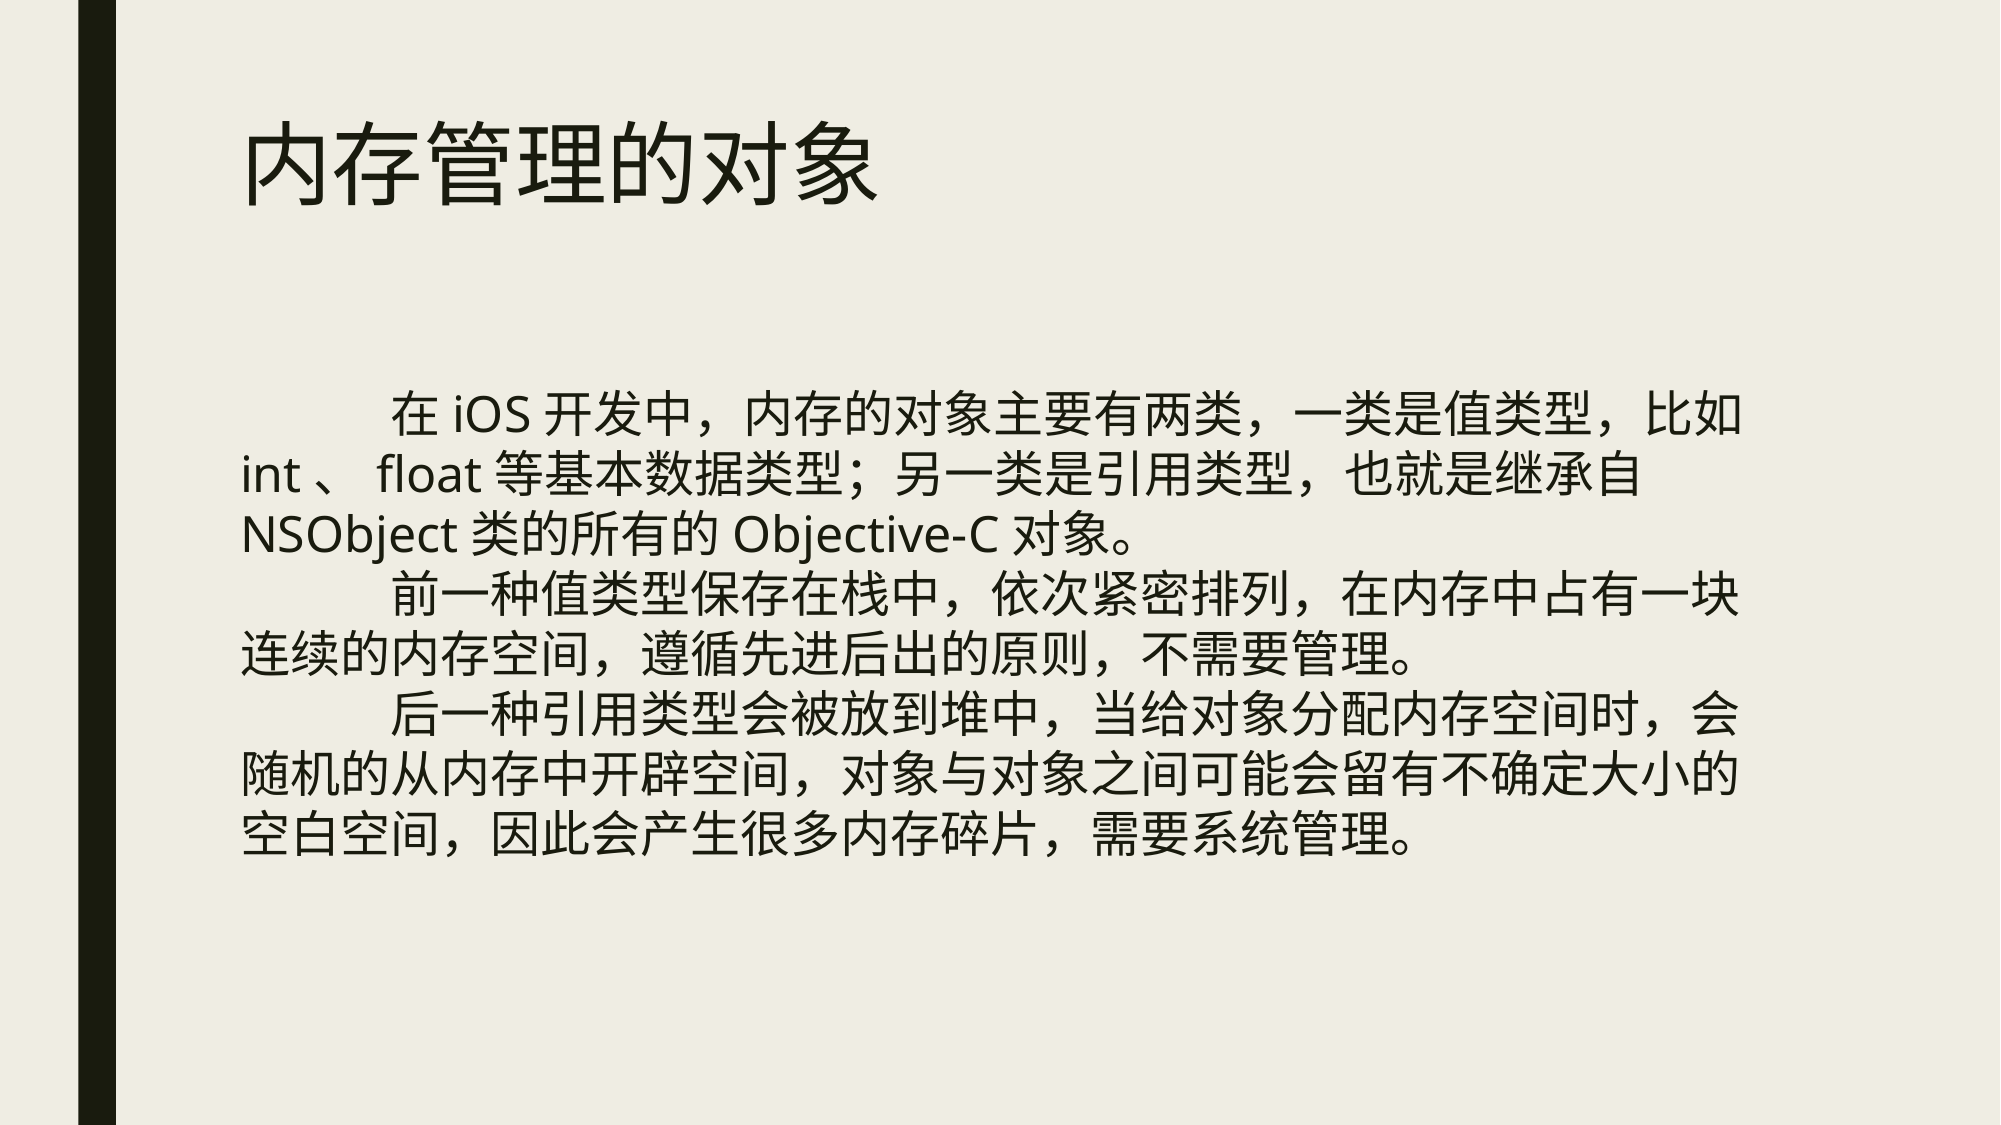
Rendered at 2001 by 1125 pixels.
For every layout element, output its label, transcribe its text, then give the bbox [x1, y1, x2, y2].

list 在iOS开发中，内存的对象主要有两类，一类是值类型，比如int、float等基本数据类型；另一类是引用类型，也就是继承自NSObject类的所有的Objective-C对象。 前一种值类型保存在栈中，依次紧密排列，在内存中占有一块连续的内存空间，遵循先进后出的原则，不需要管理。 后一种引用类型会被放到堆中，当给对象分配内存空间时，会随机的从内存中开辟空间，对象与对象之间可能会留有不确定大小的空白空间，因此会产生很多内存碎片，需要系统管理。 [225, 375, 1800, 963]
title 内存管理的对象 [225, 112, 1800, 357]
